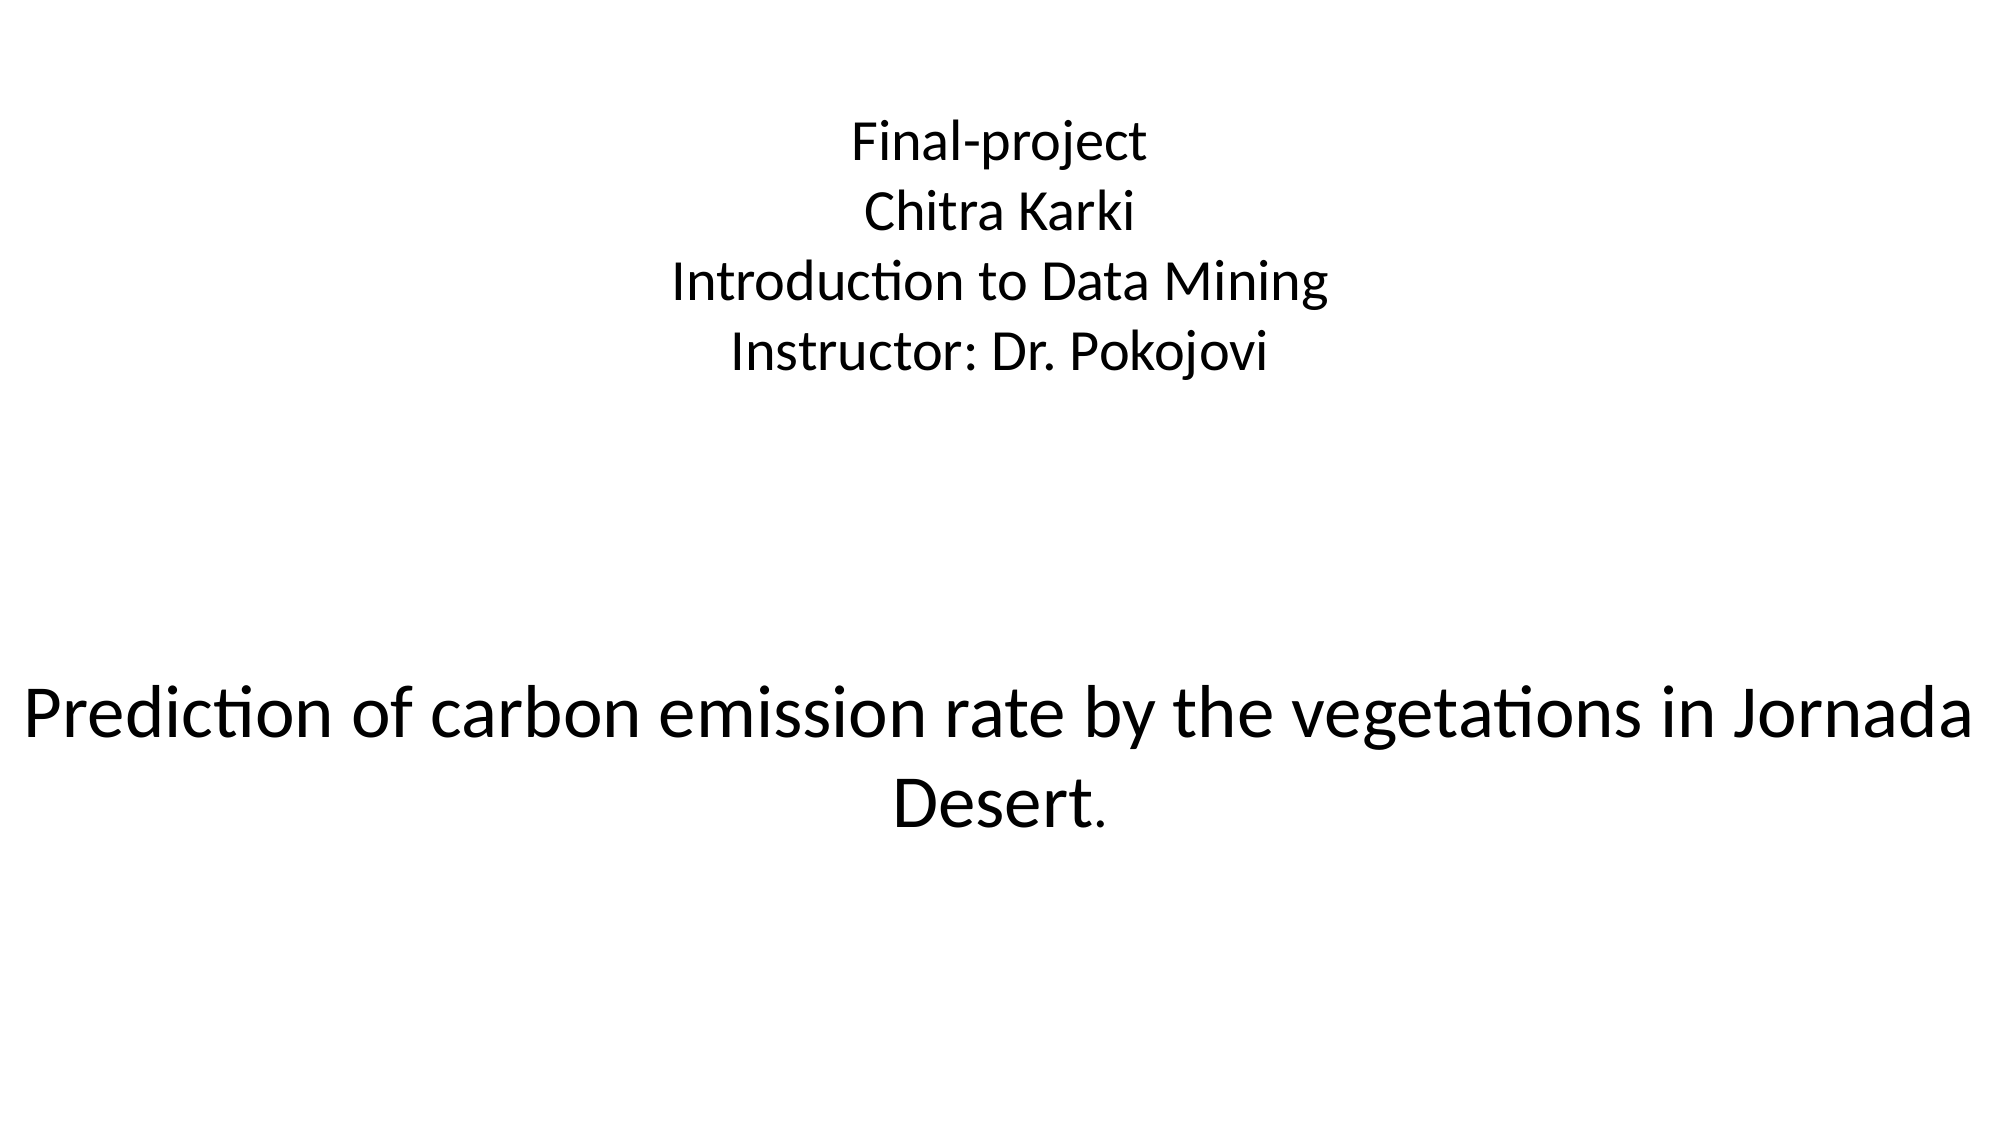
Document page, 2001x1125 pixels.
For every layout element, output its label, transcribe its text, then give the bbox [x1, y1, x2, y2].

text_box Final-project Chitra Karki Introduction to Data Mining Instructor: Dr. Pokojovi Prediction of carbon emission rate by the vegetations in Jornada Desert. [0, 94, 2000, 850]
